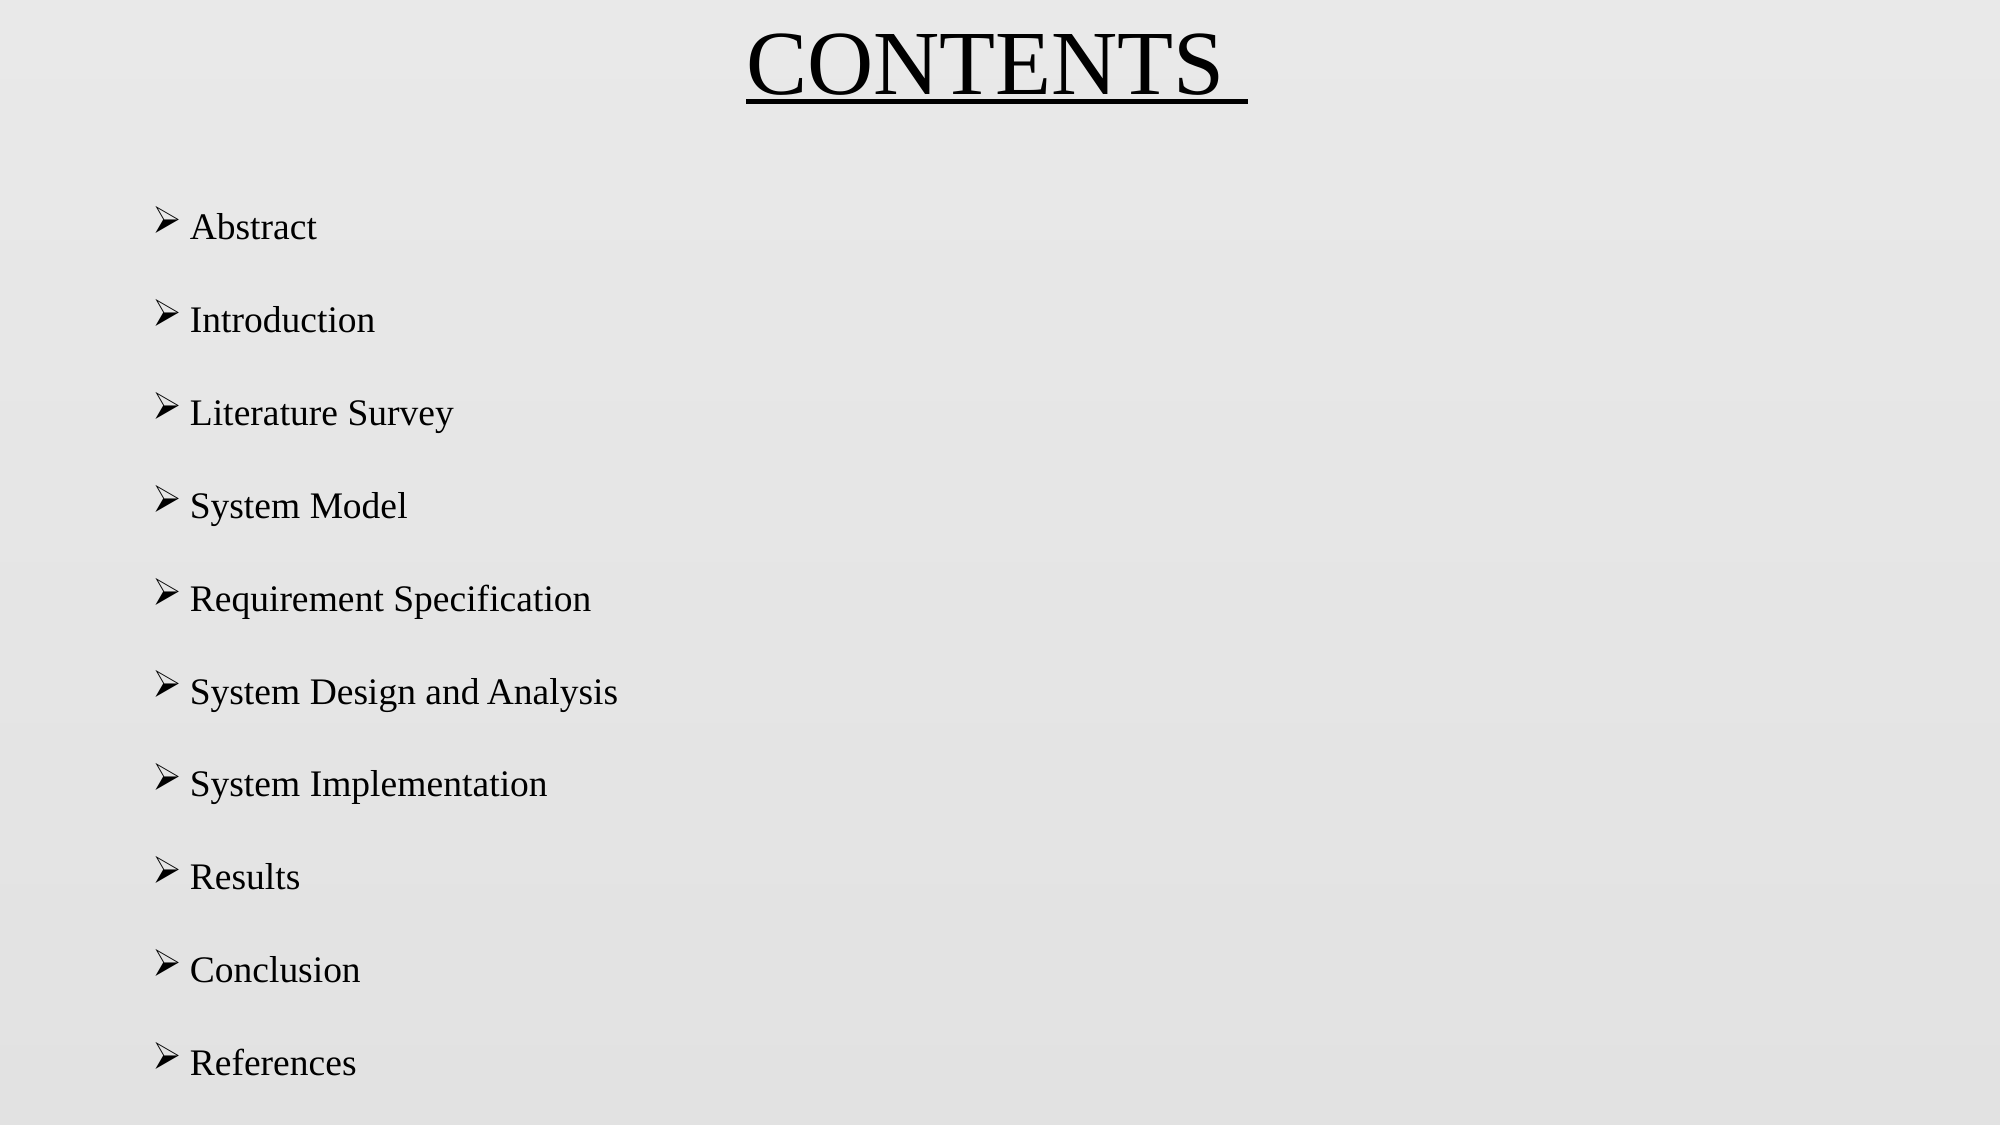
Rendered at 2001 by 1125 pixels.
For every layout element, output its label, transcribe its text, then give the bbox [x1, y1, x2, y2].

list Abstract Introduction Literature Survey System Model Requirement Specification System Design and Analysis System Implementation Results Conclusion References [137, 167, 1863, 904]
title CONTENTS [137, 0, 1863, 167]
